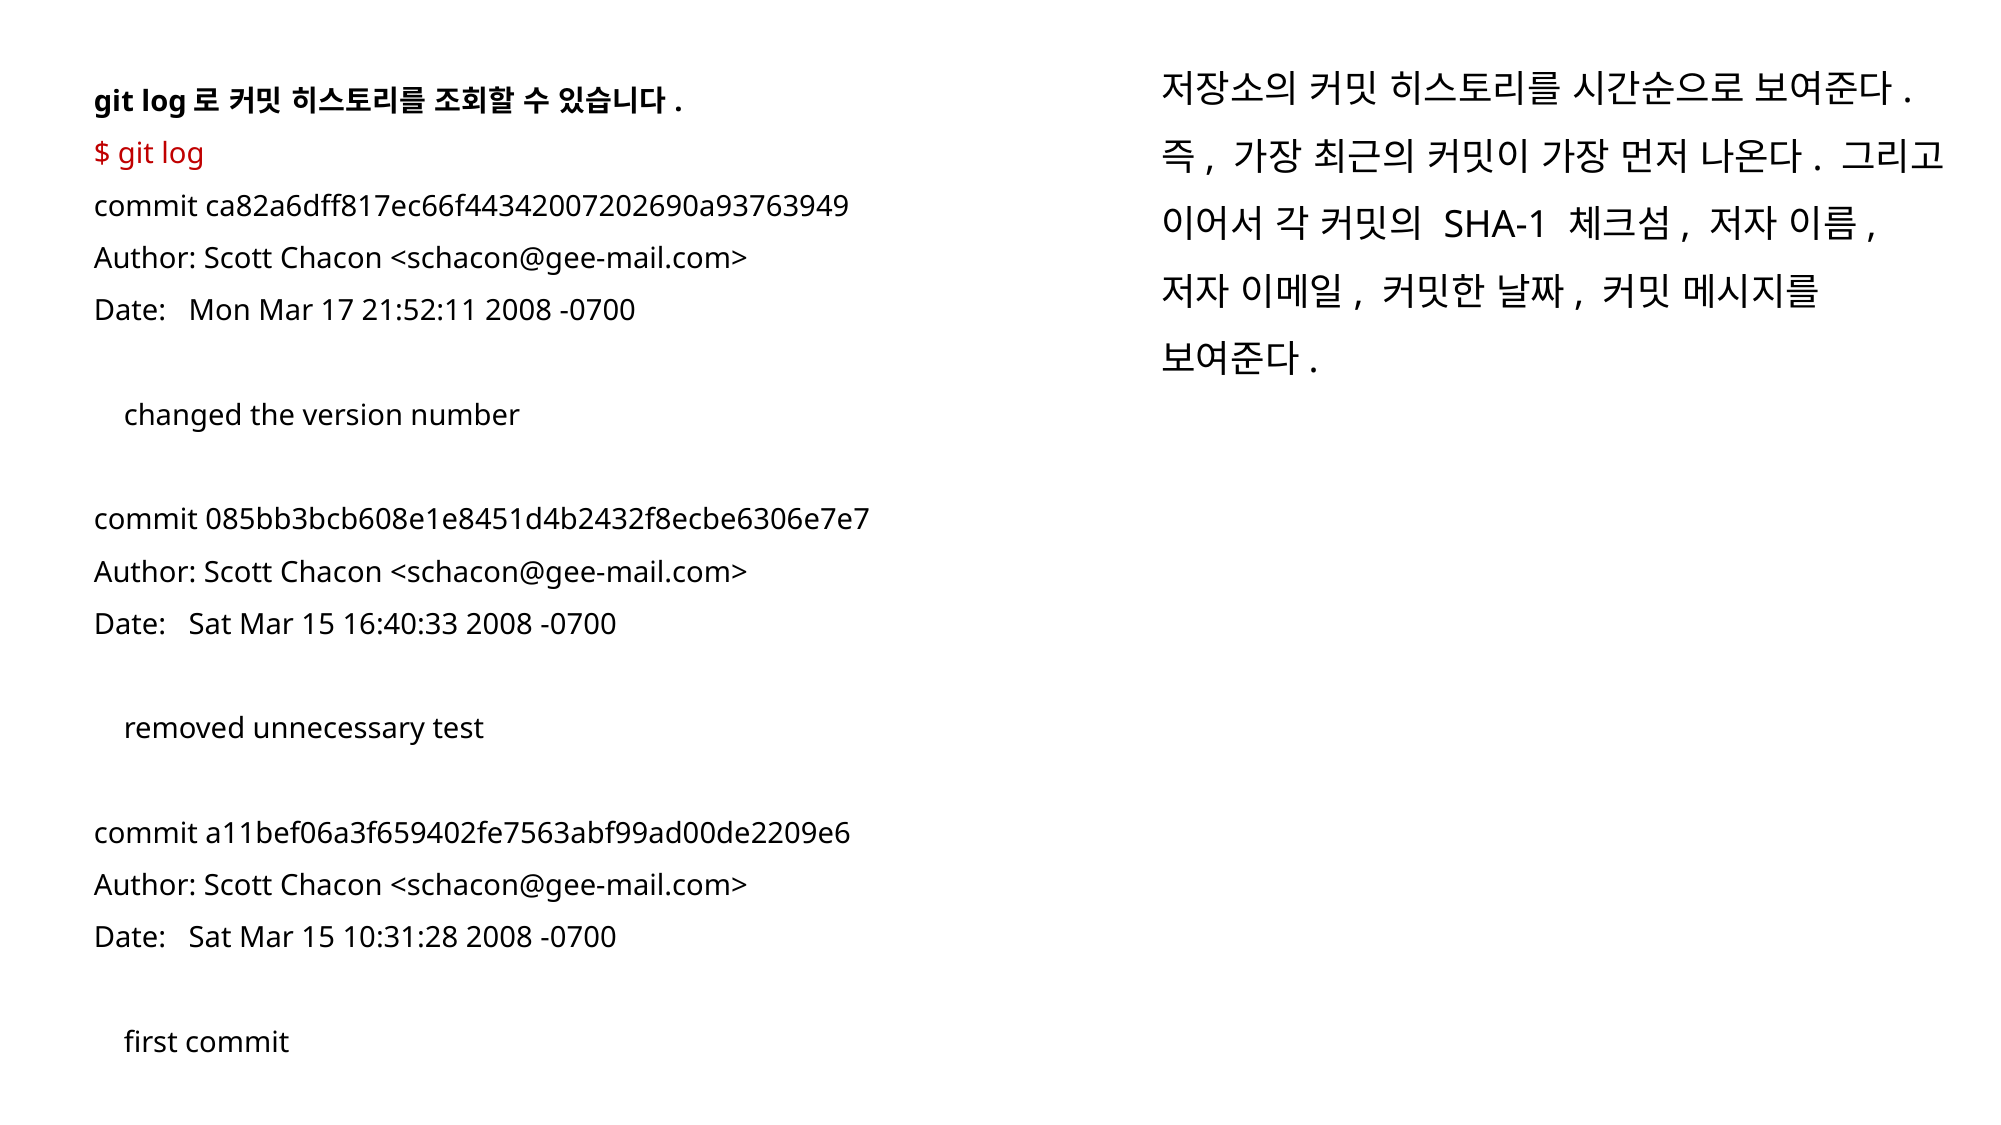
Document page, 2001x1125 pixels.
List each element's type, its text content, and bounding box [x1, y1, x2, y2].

list git log로 커밋 히스토리를 조회할 수 있습니다. $ git log commit ca82a6dff817ec66f44342007202690a93763949 Author: Scott Chacon <schacon@gee-mail.com> Date: Mon Mar 17 21:52:11 2008 -0700 changed the version number commit 085bb3bcb608e1e8451d4b2432f8ecbe6306e7e7 Author: Scott Chacon <schacon@gee-mail.com> Date: Sat Mar 15 16:40:33 2008 -0700 removed unnecessary test commit a11bef06a3f659402fe7563abf99ad00de2209e6 Author: Scott Chacon <schacon@gee-mail.com> Date: Sat Mar 15 10:31:28 2008 -0700 first commit [78, 79, 1804, 1015]
text_box 저장소의 커밋 히스토리를 시간순으로 보여준다. 즉, 가장 최근의 커밋이 가장 먼저 나온다. 그리고 이어서 각 커밋의 SHA-1 체크섬, 저자 이름, 저자 이메일, 커밋한 날짜, 커밋 메시지를 보여준다. [1146, 35, 1965, 388]
